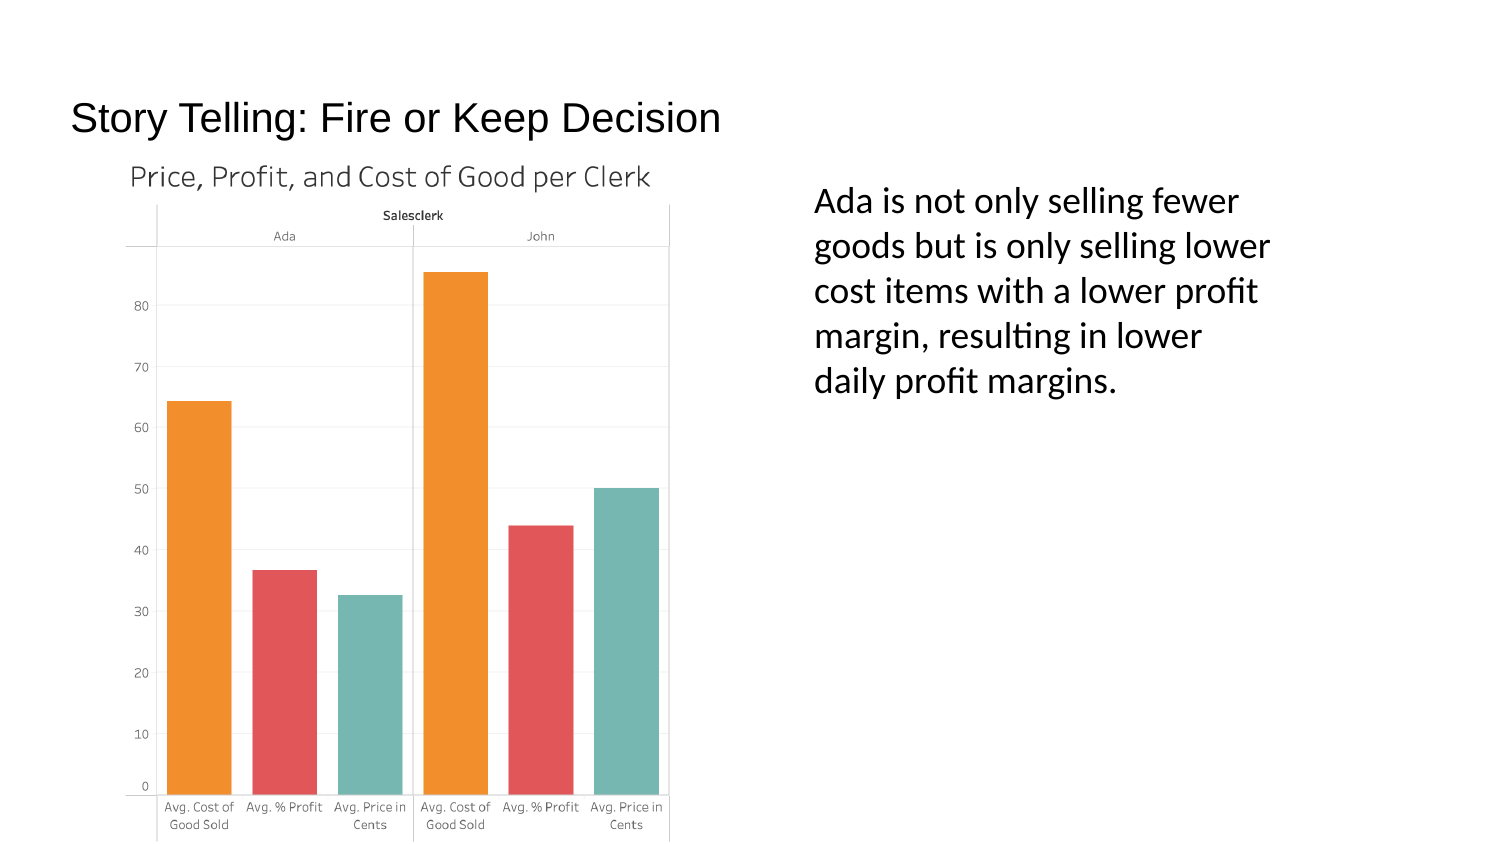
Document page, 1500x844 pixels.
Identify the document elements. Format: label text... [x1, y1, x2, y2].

picture [125, 149, 671, 844]
text_box Story Telling: Fire or Keep Decision [55, 88, 1415, 149]
text_box Ada is not only selling fewer goods but is only selling lower cost items with a lower profit margin, resulting in lower daily profit margins. [799, 168, 1298, 409]
